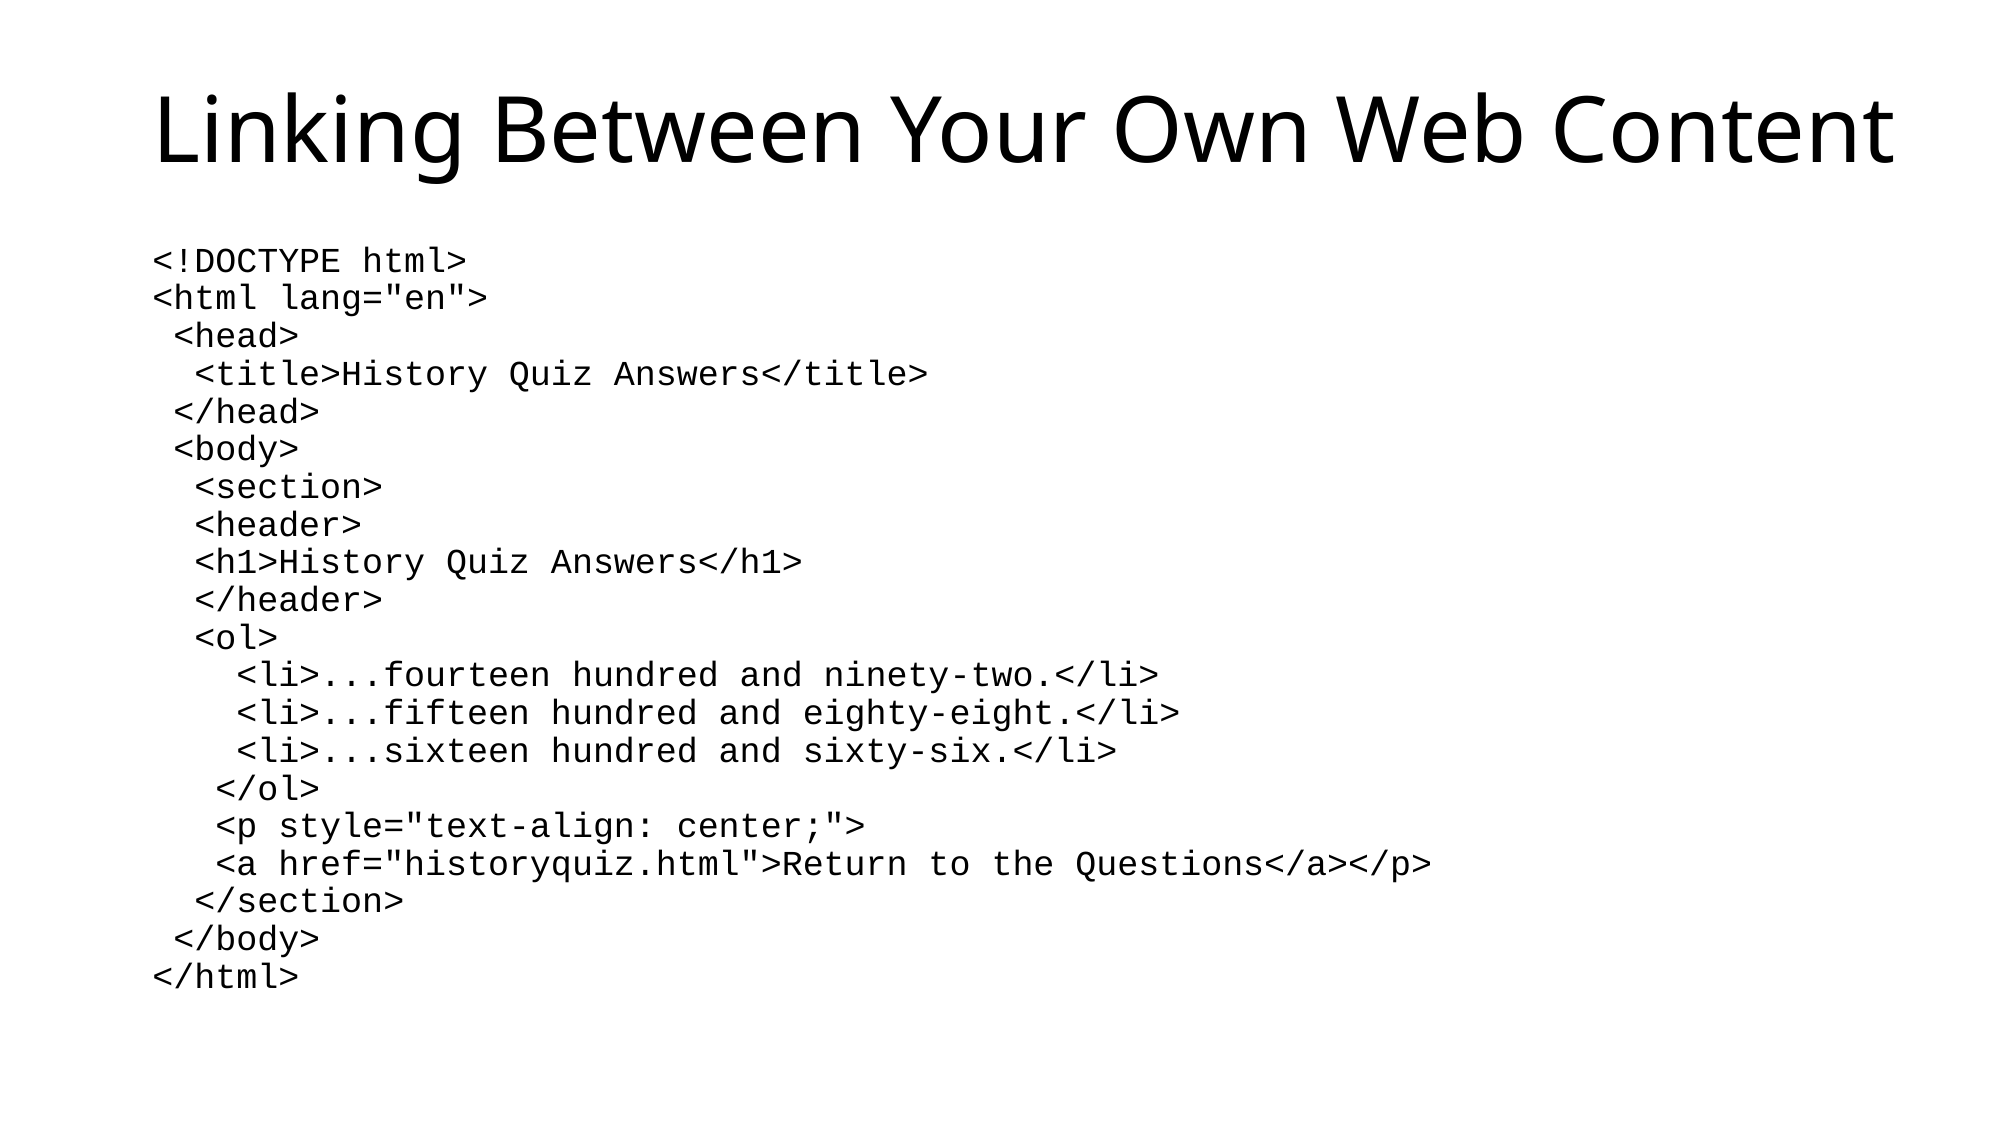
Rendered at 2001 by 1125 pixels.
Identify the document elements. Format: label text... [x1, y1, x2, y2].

title Linking Between Your Own Web Content [137, 59, 1942, 207]
list <!DOCTYPE html> <html lang="en"> <head> <title>History Quiz Answers</title> </head> <body> <section> <header> <h1>History Quiz Answers</h1> </header> <ol> <li>...fourteen hundred and ninety-two.</li> <li>...fifteen hundred and eighty-eight.</li> <li>...sixteen hundred and sixty-six.</li> </ol> <p style="text-align: center;"> <a href="historyquiz.html">Return to the Questions</a></p> </section> </body> </html> [137, 234, 1942, 1014]
